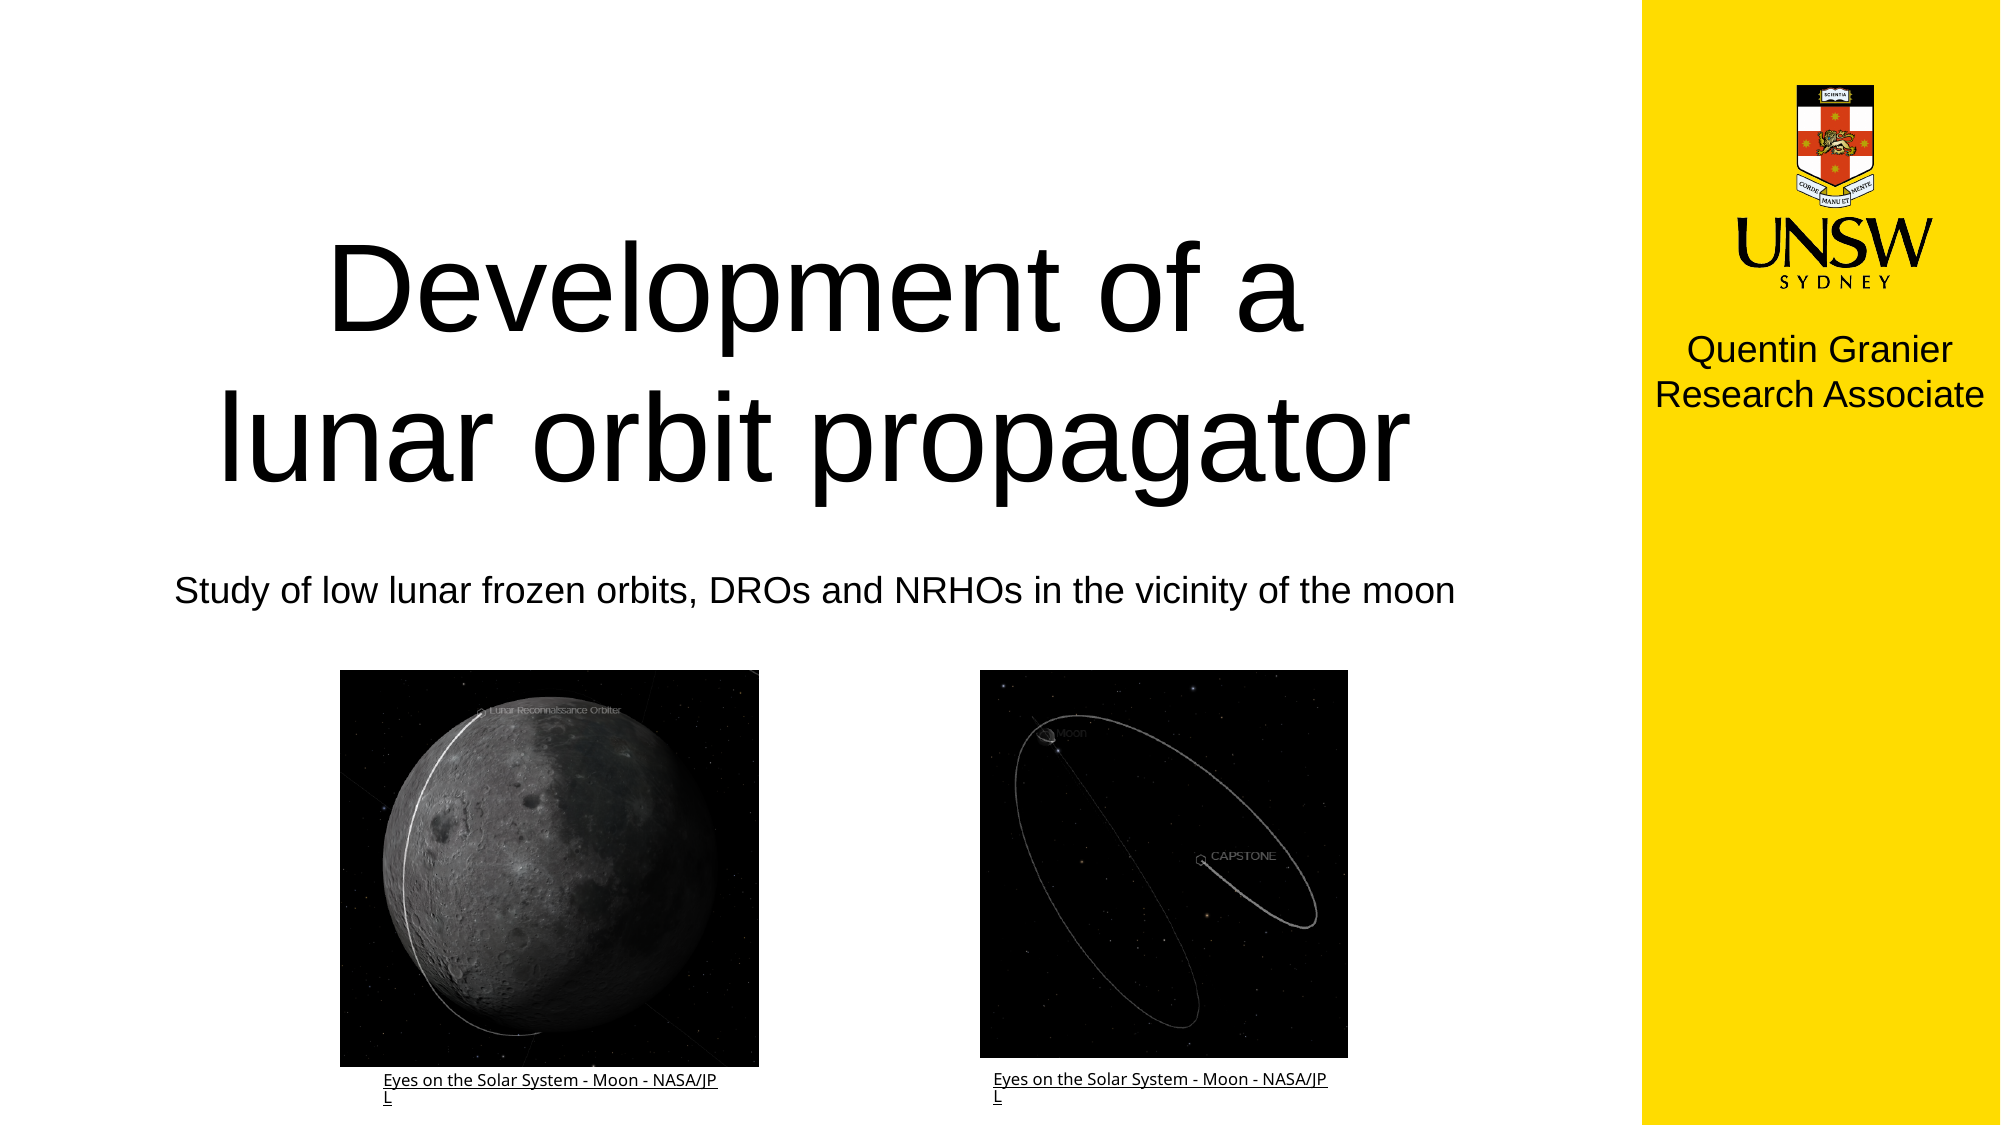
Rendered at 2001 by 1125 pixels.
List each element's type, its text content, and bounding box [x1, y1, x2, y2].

picture [1737, 85, 1933, 289]
text_box Eyes on the Solar System - Moon - NASA/JPL [978, 1061, 1348, 1100]
text_box Study of low lunar frozen orbits, DROs and NRHOs in the vicinity of the moon [65, 558, 1566, 647]
text_box Quentin Granier Research Associate [1632, 317, 2000, 447]
text_box Eyes on the Solar System - Moon - NASA/JPL [368, 1067, 738, 1101]
title Development of a lunar orbit propagator [170, 198, 1460, 558]
picture [979, 670, 1348, 1058]
picture [340, 670, 759, 1067]
